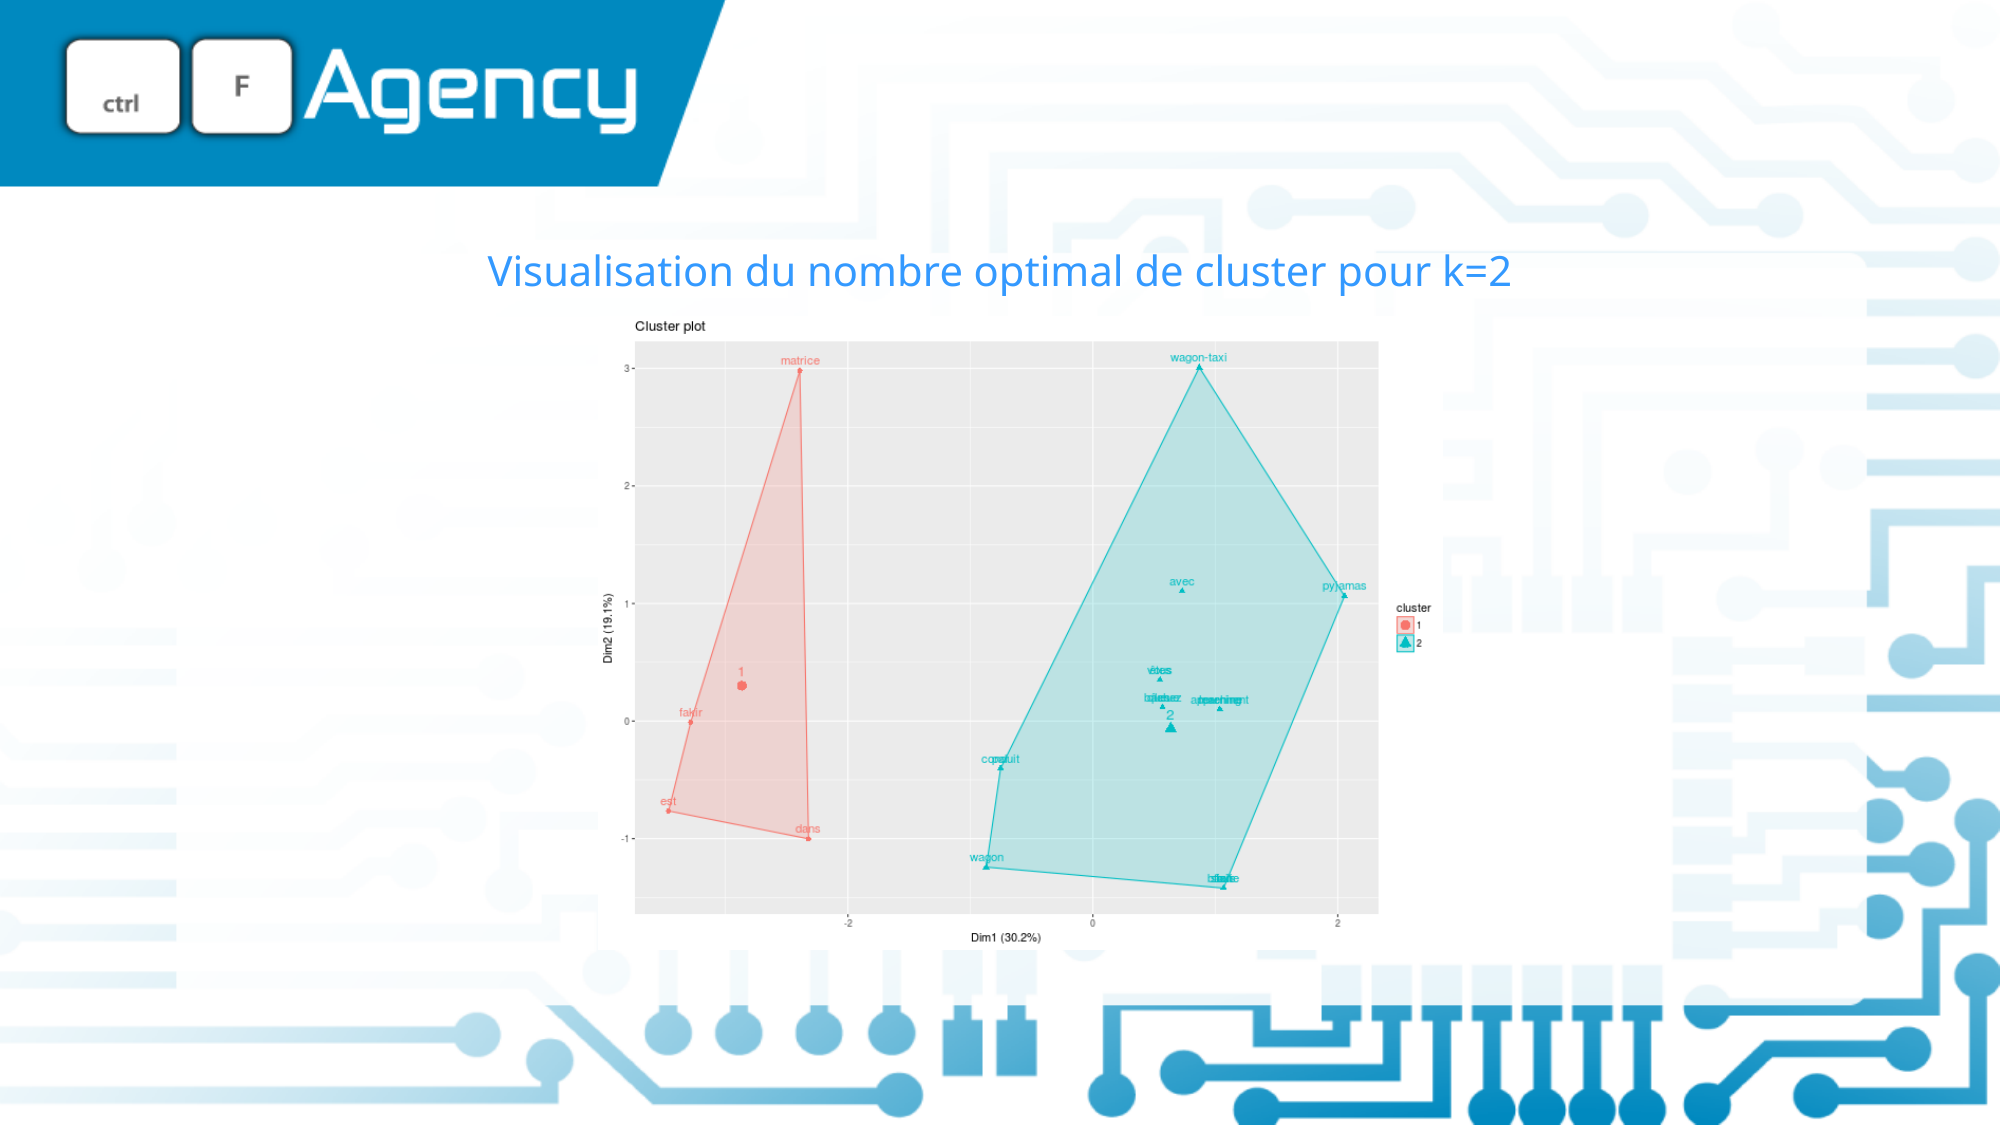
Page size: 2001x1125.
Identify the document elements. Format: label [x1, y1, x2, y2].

list [0, 0, 2000, 1125]
picture [598, 316, 1443, 950]
